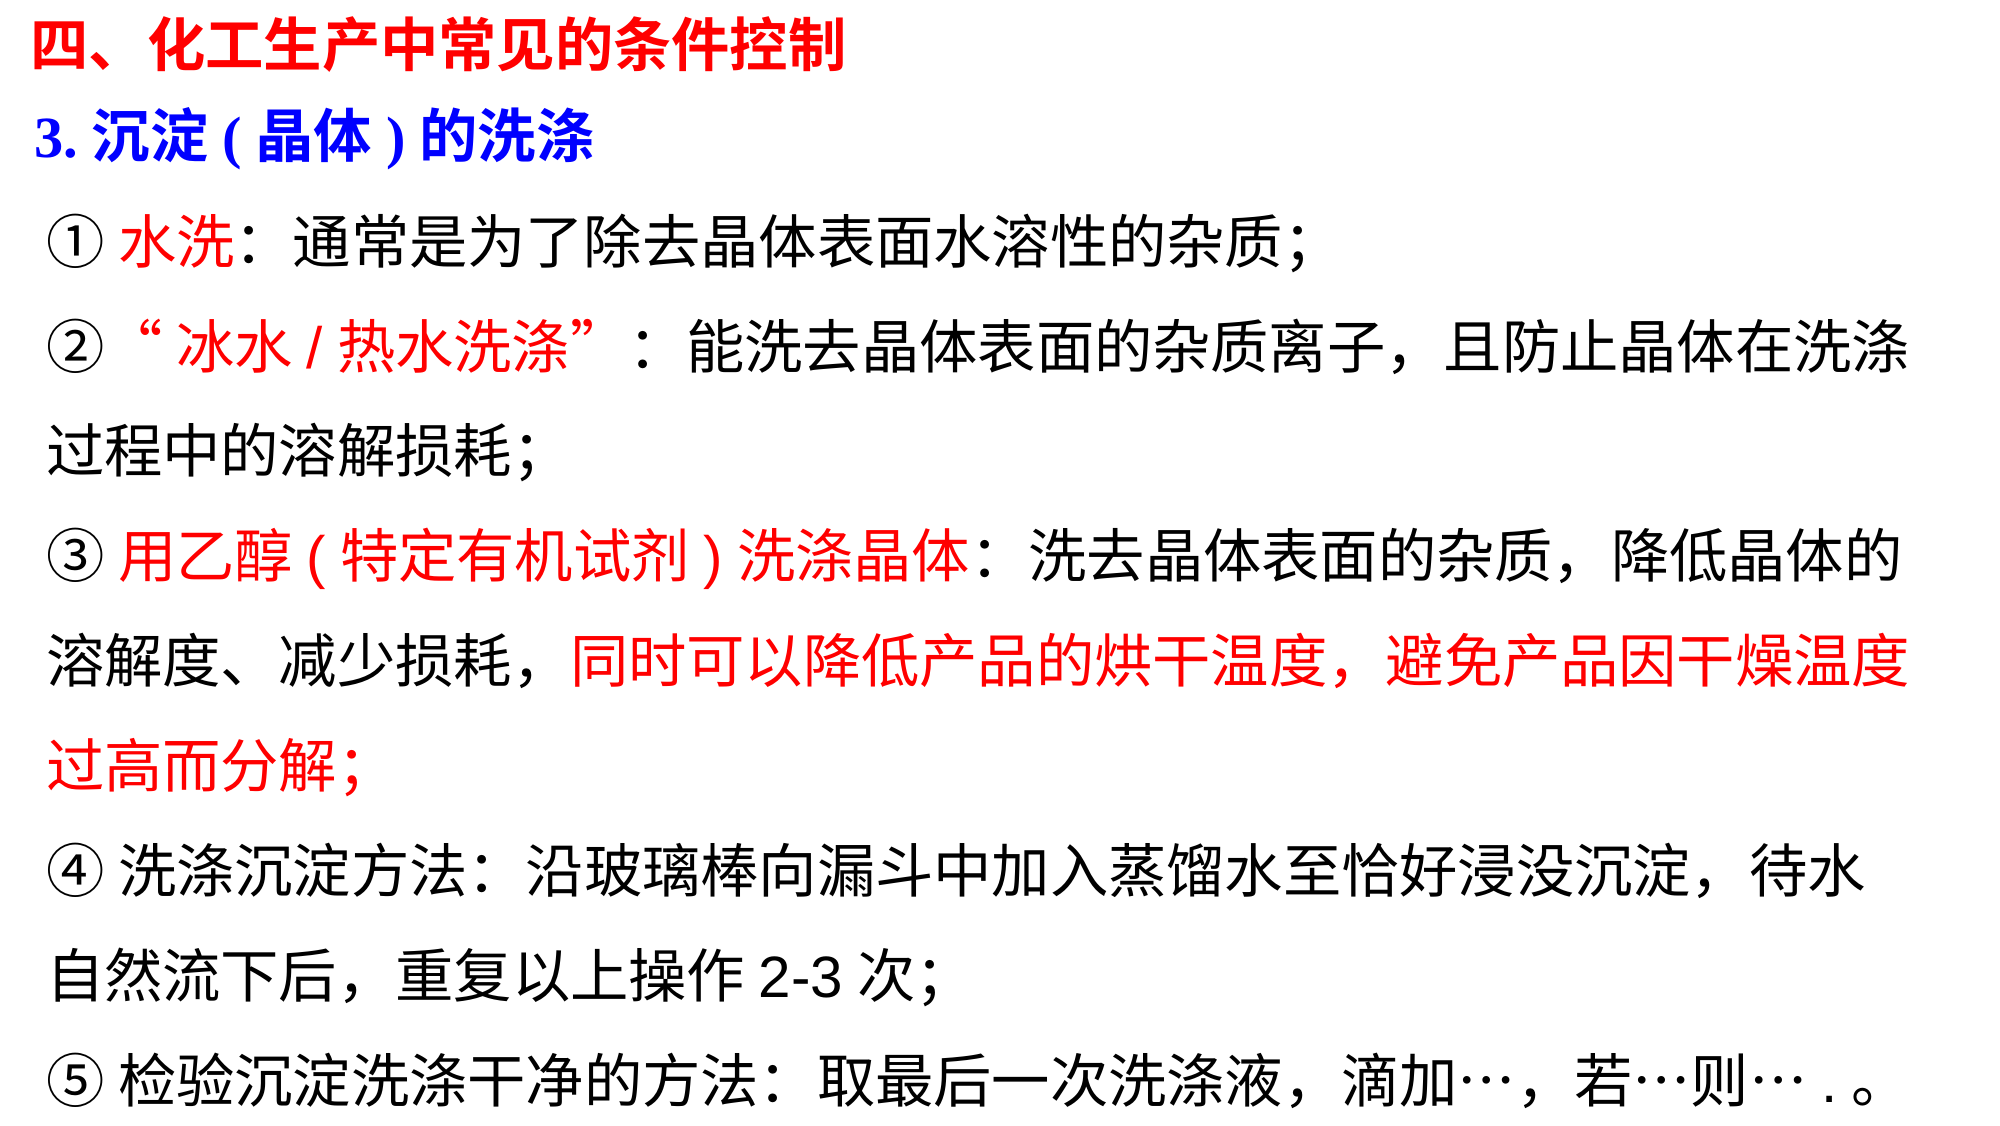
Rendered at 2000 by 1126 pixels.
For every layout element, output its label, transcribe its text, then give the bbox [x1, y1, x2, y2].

text_box 3.沉淀(晶体)的洗涤 [19, 91, 1886, 177]
text_box 四、化工生产中常见的条件控制 [16, 0, 1532, 86]
text_box ①水洗：通常是为了除去晶体表面水溶性的杂质； ②“冰水/热水洗涤”：能洗去晶体表面的杂质离子，且防止晶体在洗涤过程中的溶解损耗； ③用乙醇(特定有机试剂)洗涤晶体：洗去晶体表面的杂质，降低晶体的溶解度、减少损耗，同时可以降低产品的烘干温度，避免产品因干燥温度过高而分解； ④洗涤沉淀方法：沿玻璃棒向漏斗中加入蒸馏水至恰好浸没沉淀，待水自然流下后，重复以上操作2-3次； ⑤检验沉淀洗涤干净的方法：取最后一次洗涤液，滴加…，若…则….。 [31, 162, 1933, 1122]
